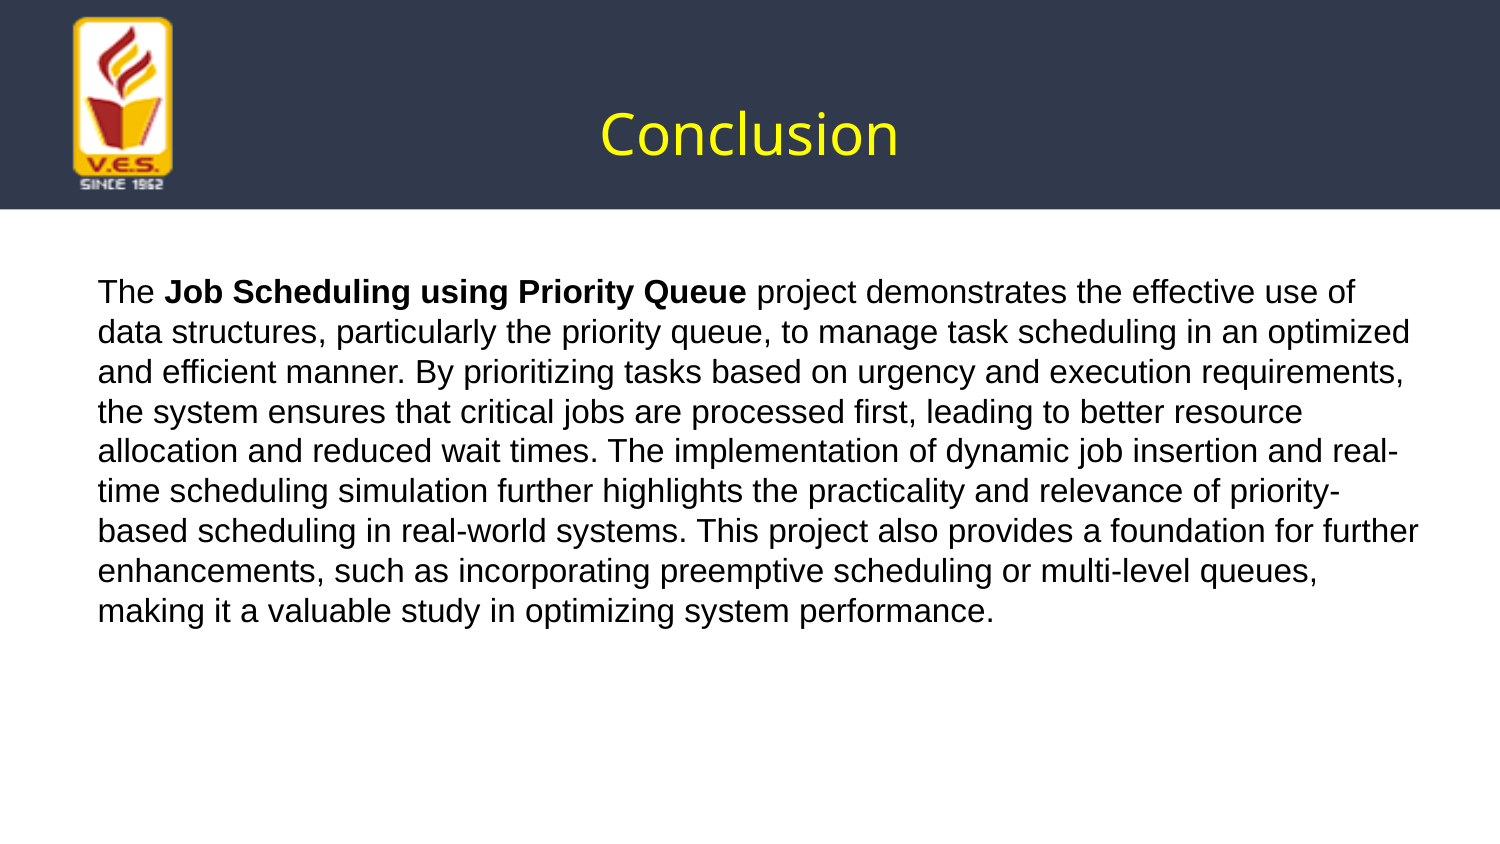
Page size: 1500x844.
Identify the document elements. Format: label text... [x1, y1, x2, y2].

title Conclusion [51, 82, 62, 185]
picture [67, 14, 180, 196]
text_box [537, 172, 1500, 301]
text_box The Job Scheduling using Priority Queue project demonstrates the effective use of data structures, particularly the priority queue, to manage task scheduling in an optimized and efficient manner. By prioritizing tasks based on urgency and execution requirements, the system ensures that critical jobs are processed first, leading to better resource allocation and reduced wait times. The implementation of dynamic job insertion and real-time scheduling simulation further highlights the practicality and relevance of priority-based scheduling in real-world systems. This project also provides a foundation for further enhancements, such as incorporating preemptive scheduling or multi-level queues, making it a valuable study in optimizing system performance. [82, 255, 1441, 645]
title Conclusion [185, 82, 1449, 185]
